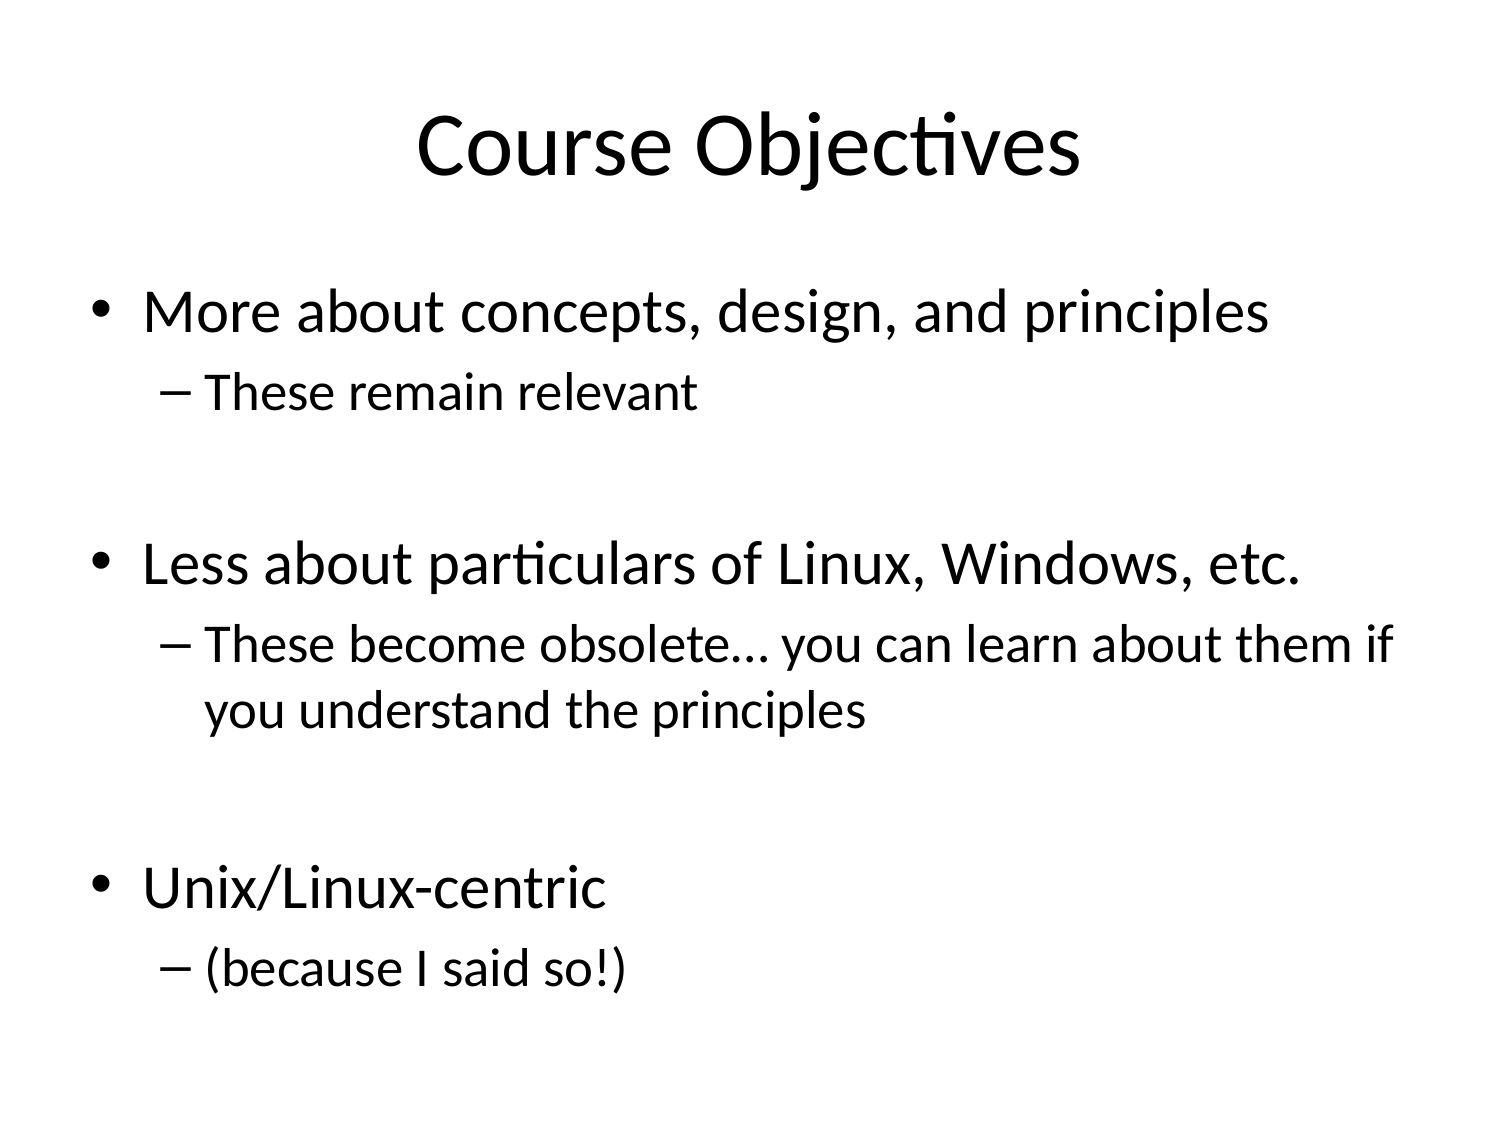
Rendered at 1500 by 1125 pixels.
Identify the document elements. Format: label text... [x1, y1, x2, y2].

list More about concepts, design, and principles These remain relevant Less about particulars of Linux, Windows, etc. These become obsolete… you can learn about them if you understand the principles Unix/Linux-centric (because I said so!) [75, 262, 1425, 1005]
title Course Objectives [75, 45, 1425, 233]
